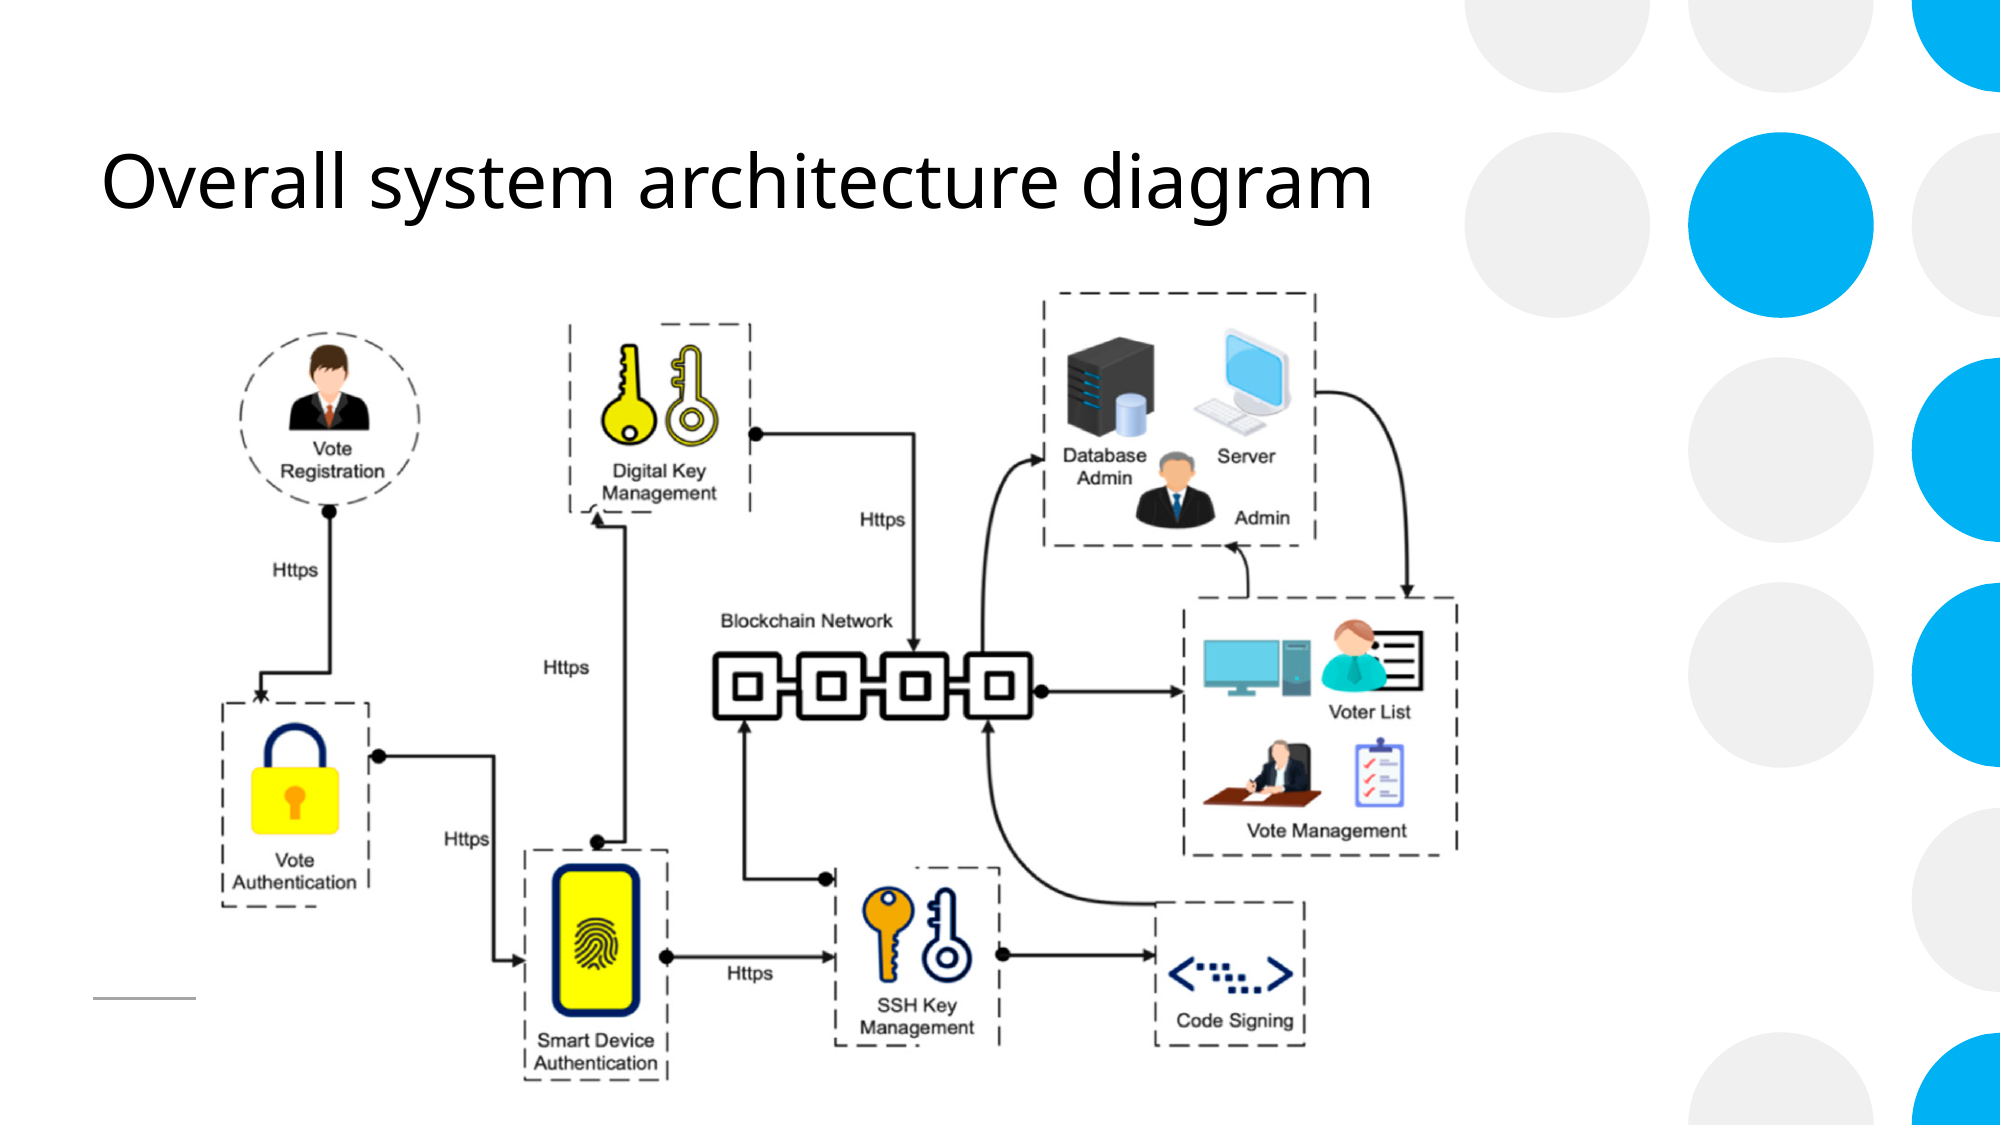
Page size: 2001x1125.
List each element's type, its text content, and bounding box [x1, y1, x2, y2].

title Overall system architecture diagram [92, 125, 1417, 336]
picture [196, 278, 1479, 1098]
